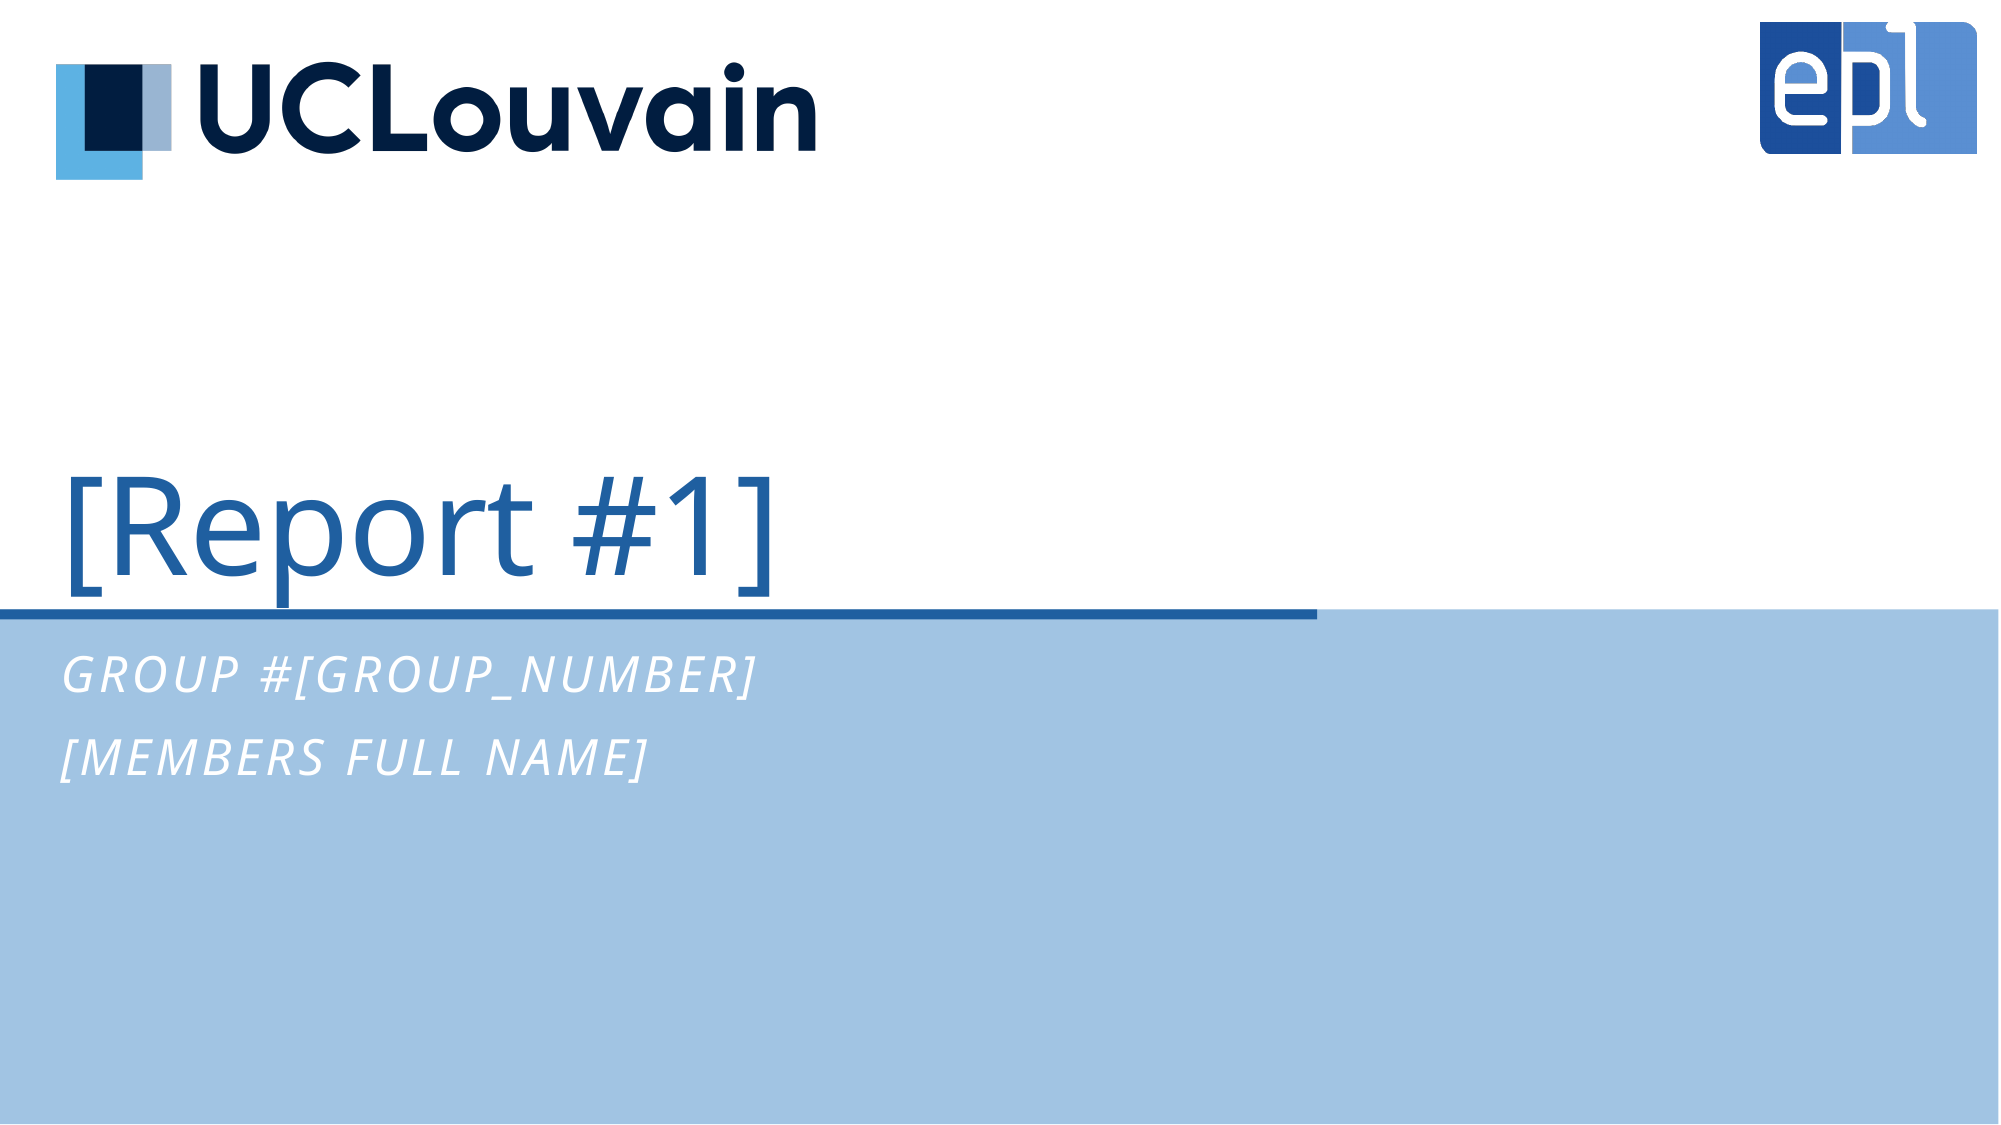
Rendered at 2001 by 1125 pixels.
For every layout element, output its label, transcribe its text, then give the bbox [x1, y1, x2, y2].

picture [1760, 22, 1977, 154]
subtitle Group #[group_number] [members full name] [45, 641, 1696, 830]
title [Report #1] [45, 250, 1891, 611]
picture [0, 6, 873, 209]
